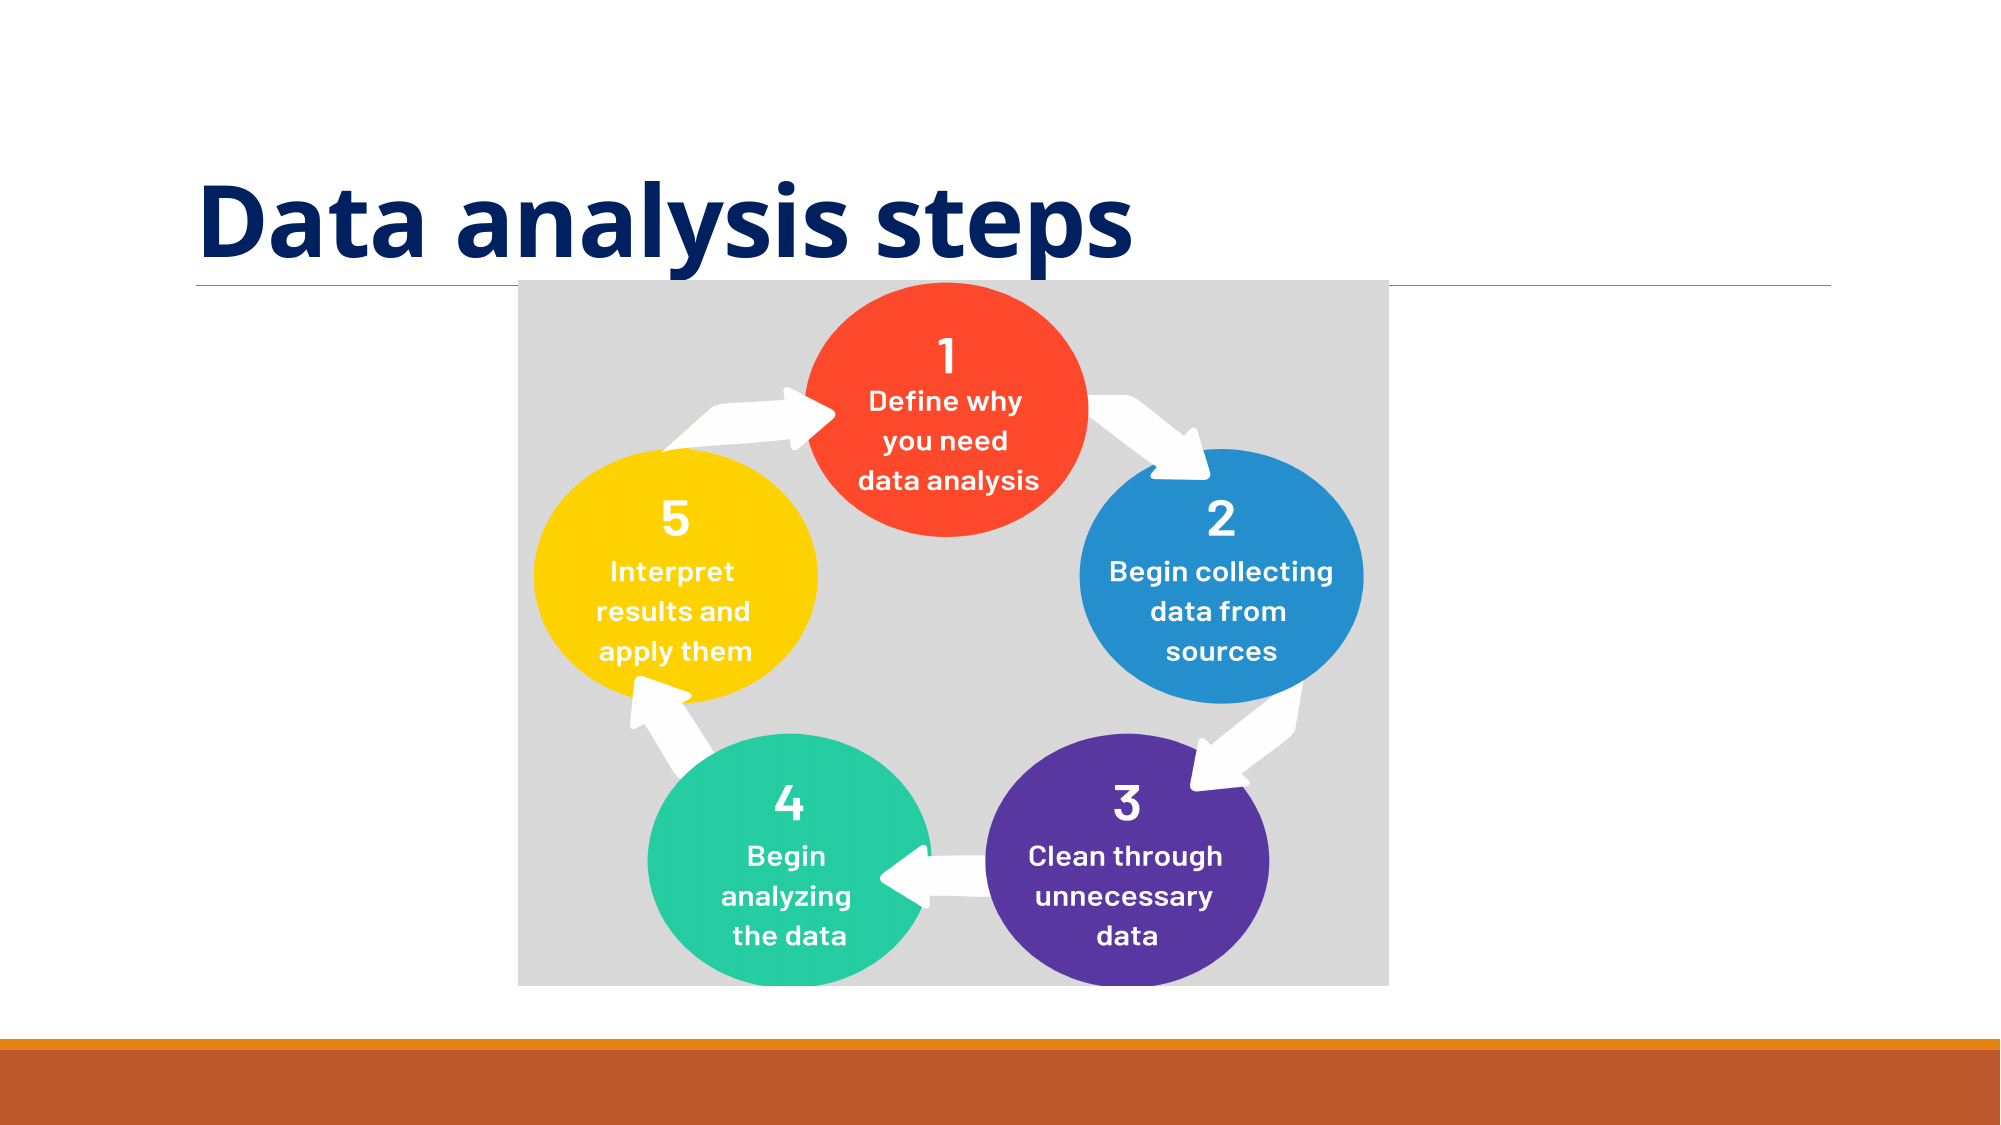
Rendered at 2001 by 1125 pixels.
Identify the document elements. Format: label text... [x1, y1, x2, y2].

title Data analysis steps [180, 47, 1830, 285]
picture [517, 279, 1389, 986]
